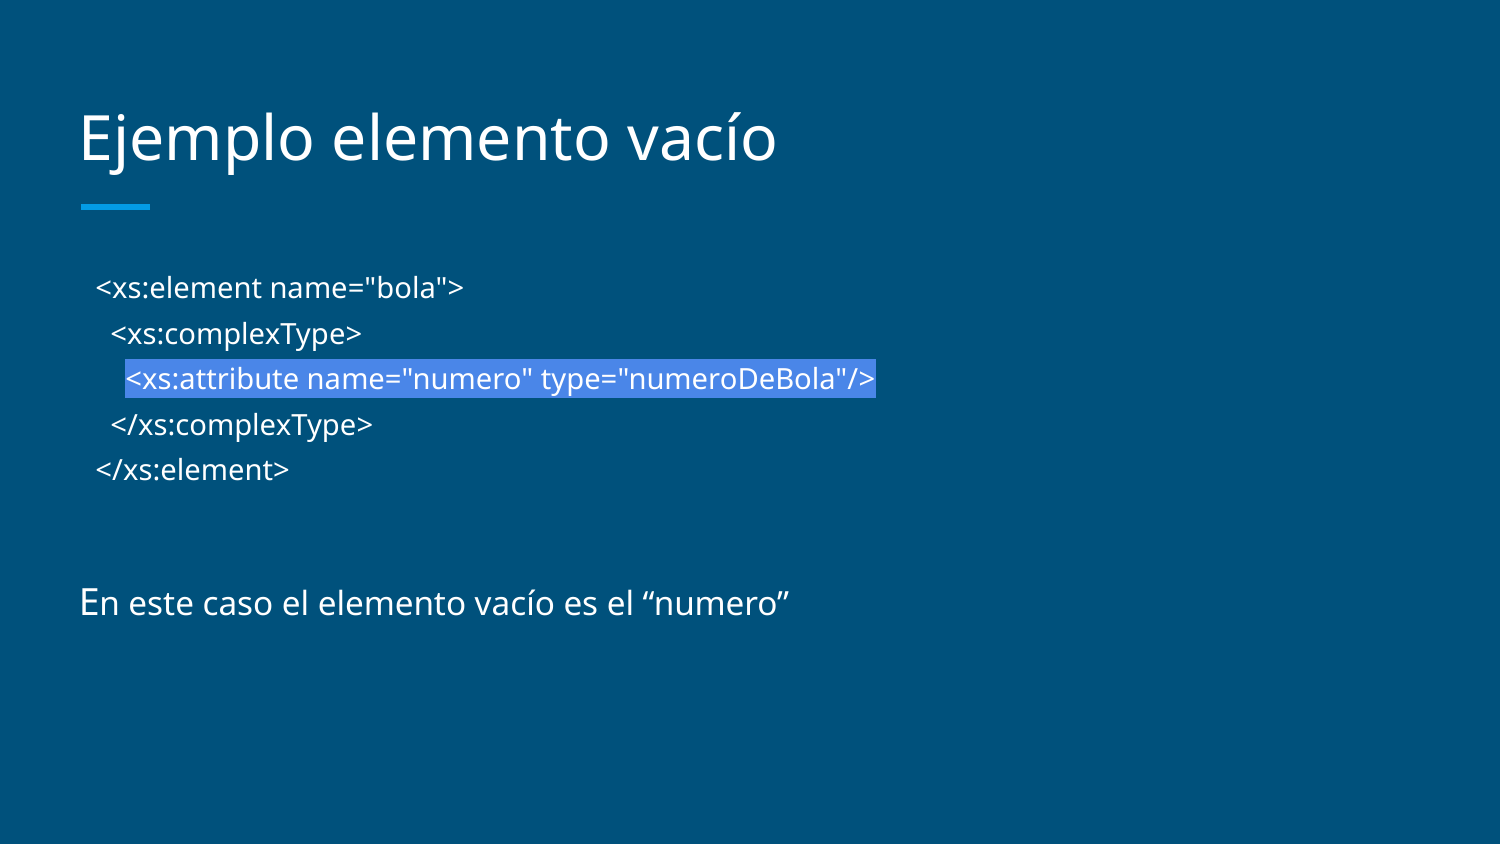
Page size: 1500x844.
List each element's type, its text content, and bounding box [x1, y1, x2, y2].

list <xs:element name="bola"> <xs:complexType> <xs:attribute name="numero" type="numeroDeBola"/> </xs:complexType> </xs:element> En este caso el elemento vacío es el “numero” [63, 244, 1437, 750]
title Ejemplo elemento vacío [63, 75, 1437, 188]
